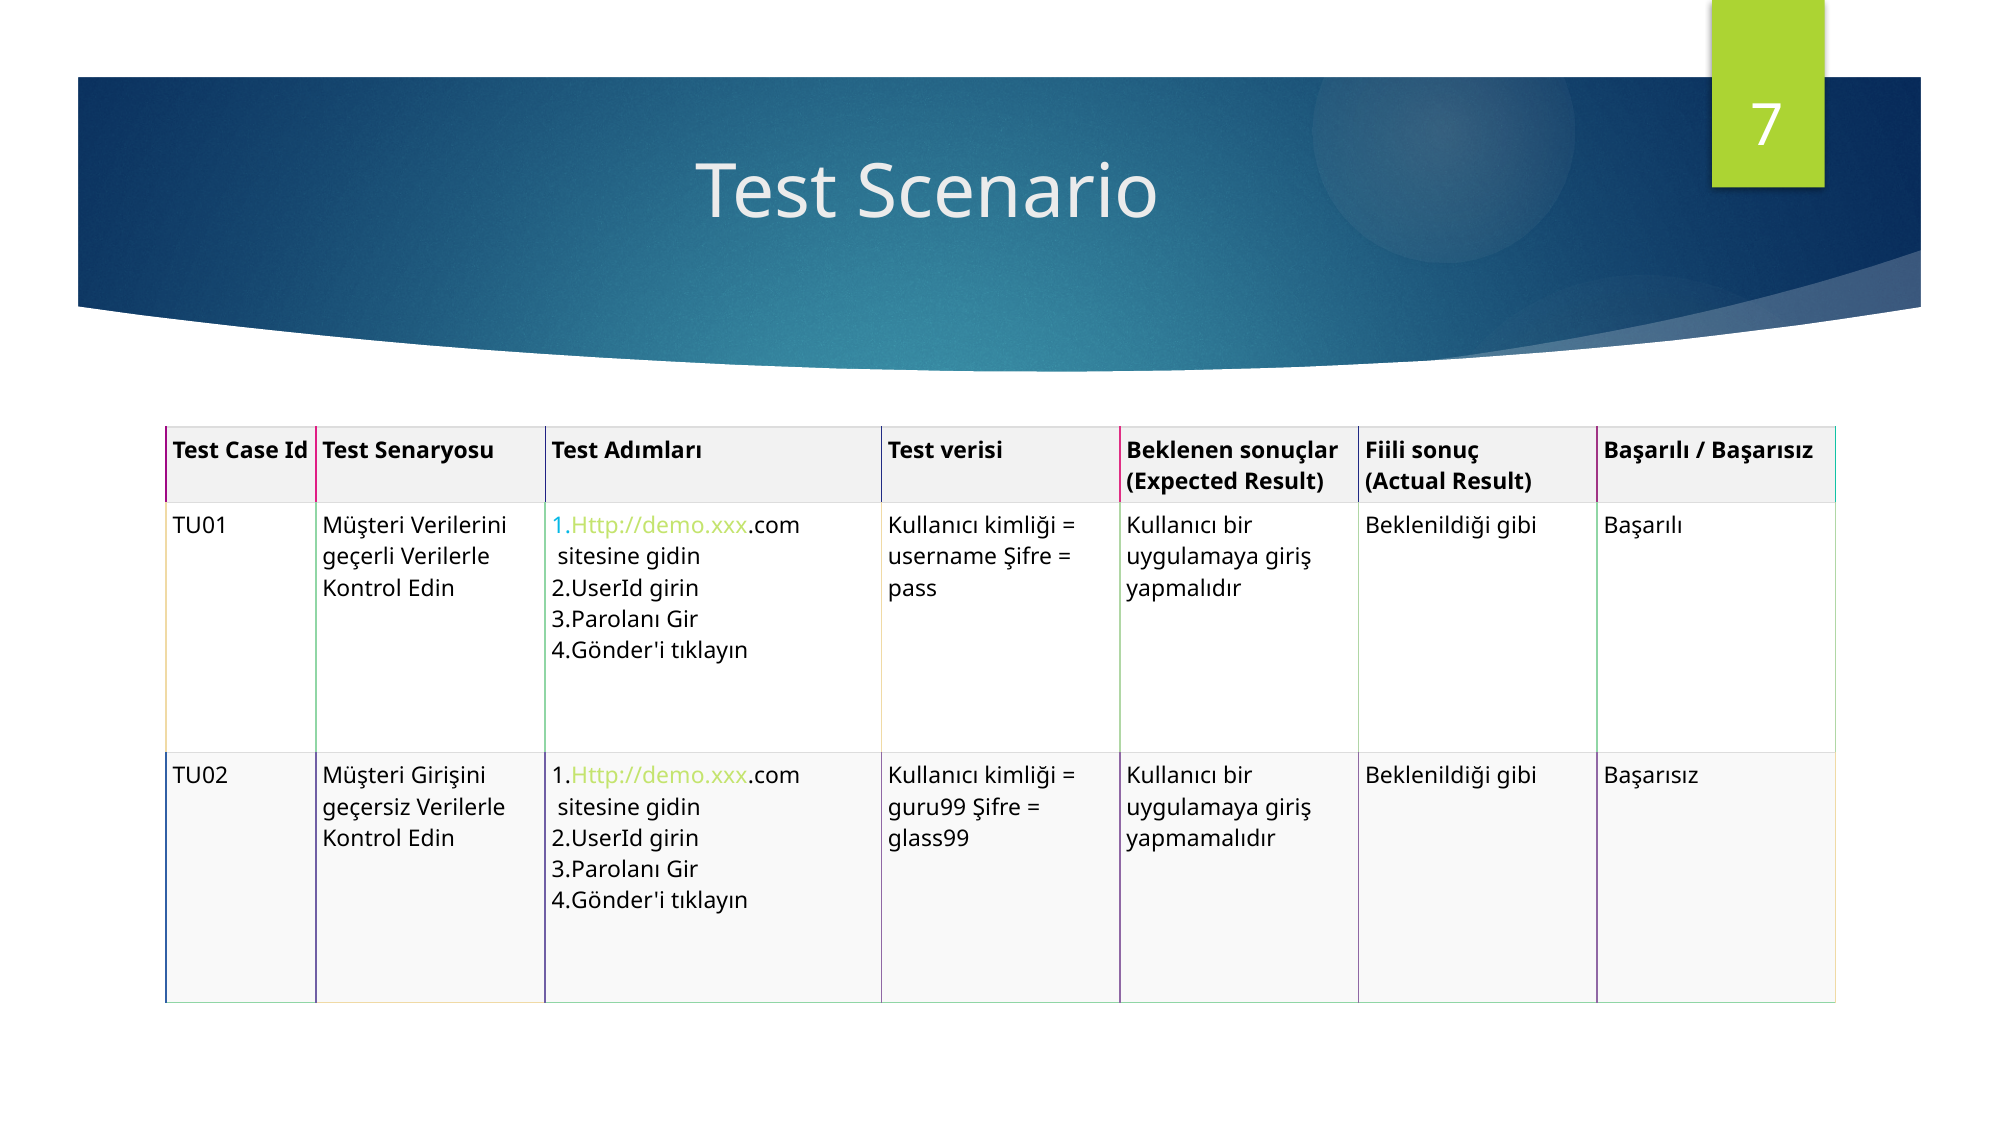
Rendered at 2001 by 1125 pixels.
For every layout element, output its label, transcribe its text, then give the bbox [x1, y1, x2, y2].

table_cell Kullanıcı bir uygulamaya giriş yapmalıdır [1121, 503, 1358, 752]
table_cell Müşteri Verilerini geçerli Verilerle Kontrol Edin [317, 503, 544, 752]
table_cell Http://demo.xxx.com sitesine gidin UserId girin Parolanı Gir Gönder'i tıklayın [546, 503, 881, 752]
table_cell Kullanıcı bir uygulamaya giriş yapmamalıdır [1121, 753, 1358, 1002]
table_cell Başarılı [1598, 503, 1835, 752]
table_cell Kullanıcı kimliği = username Şifre = pass [882, 503, 1119, 752]
table_header Test Senaryosu [317, 428, 545, 502]
table_header Test verisi [882, 428, 1119, 502]
table_cell TU02 [167, 753, 315, 1002]
title Test Scenario [680, 174, 2000, 291]
table_header Başarılı / Başarısız [1598, 428, 1835, 502]
table_cell Beklenildiği gibi [1359, 503, 1596, 752]
table_header Test Adımları [546, 428, 881, 502]
table_header Fiili sonuç (Actual Result) [1359, 428, 1596, 502]
table_cell Beklenildiği gibi [1359, 753, 1596, 1002]
table_cell Http://demo.xxx.com sitesine gidin UserId girin Parolanı Gir Gönder'i tıklayın [546, 753, 881, 1002]
slide_number 7 [1698, 48, 1836, 175]
table_header Test Case Id [167, 428, 315, 502]
table_cell Müşteri Girişini geçersiz Verilerle Kontrol Edin [317, 753, 544, 1002]
table_cell Başarısız [1598, 753, 1835, 1002]
table_header Beklenen sonuçlar (Expected Result) [1121, 428, 1358, 502]
table_cell Kullanıcı kimliği = guru99 Şifre = glass99 [882, 753, 1119, 1002]
table_cell TU01 [167, 503, 315, 752]
